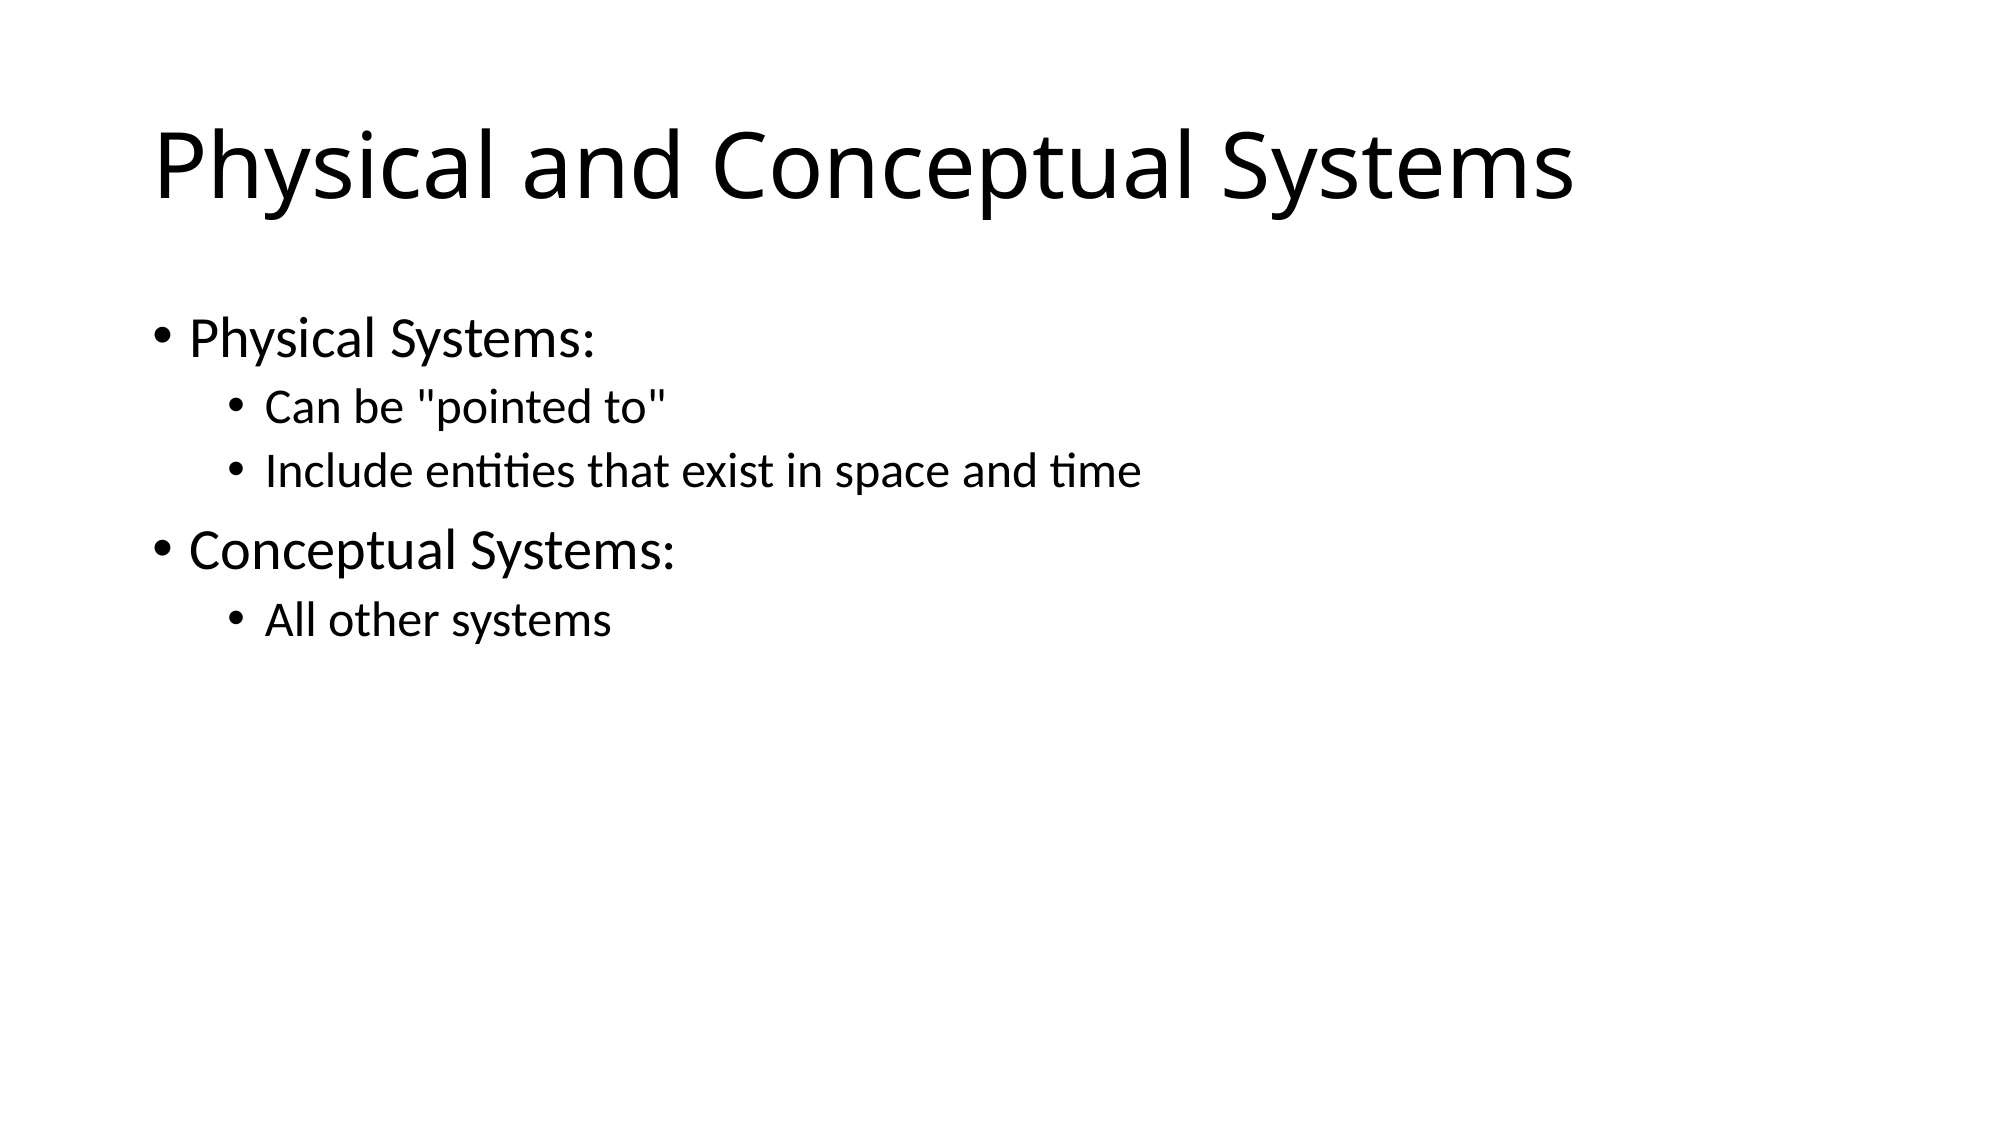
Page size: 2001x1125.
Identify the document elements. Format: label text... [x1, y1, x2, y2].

title Physical and Conceptual Systems [137, 59, 1863, 278]
list Physical Systems: Can be "pointed to" Include entities that exist in space and time Conceptual Systems: All other systems [137, 299, 1863, 1014]
